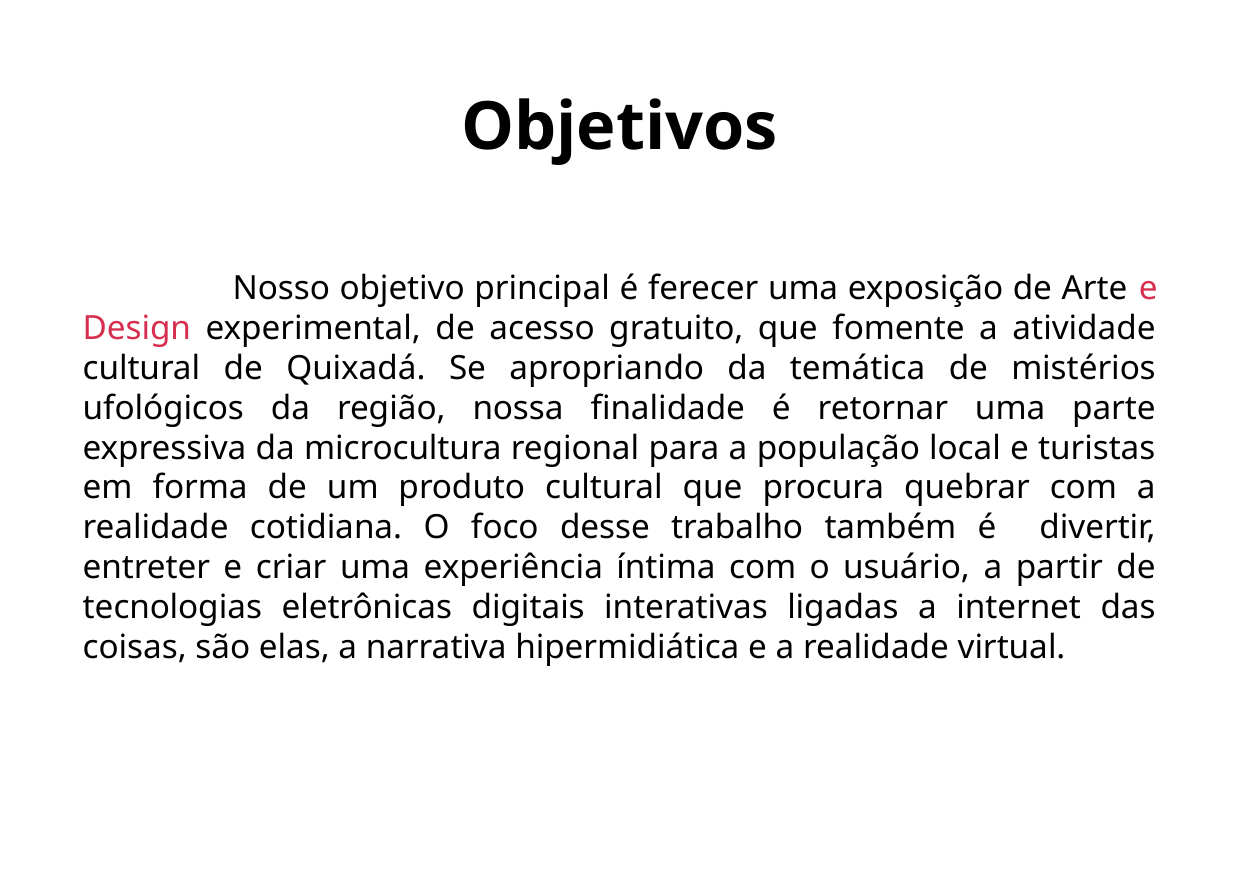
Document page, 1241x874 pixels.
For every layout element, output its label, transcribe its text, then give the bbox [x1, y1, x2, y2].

text_box Objetivos [58, 82, 1181, 163]
text_box Nosso objetivo principal é ferecer uma exposição de Arte e Design experimental, de acesso gratuito, que fomente a atividade cultural de Quixadá. Se apropriando da temática de mistérios ufológicos da região, nossa finalidade é retornar uma parte expressiva da microcultura regional para a população local e turistas em forma de um produto cultural que procura quebrar com a realidade cotidiana. O foco desse trabalho também é divertir, entreter e criar uma experiência íntima com o usuário, a partir de tecnologias eletrônicas digitais interativas ligadas a internet das coisas, são elas, a narrativa hipermidiática e a realidade virtual. [82, 265, 1158, 723]
